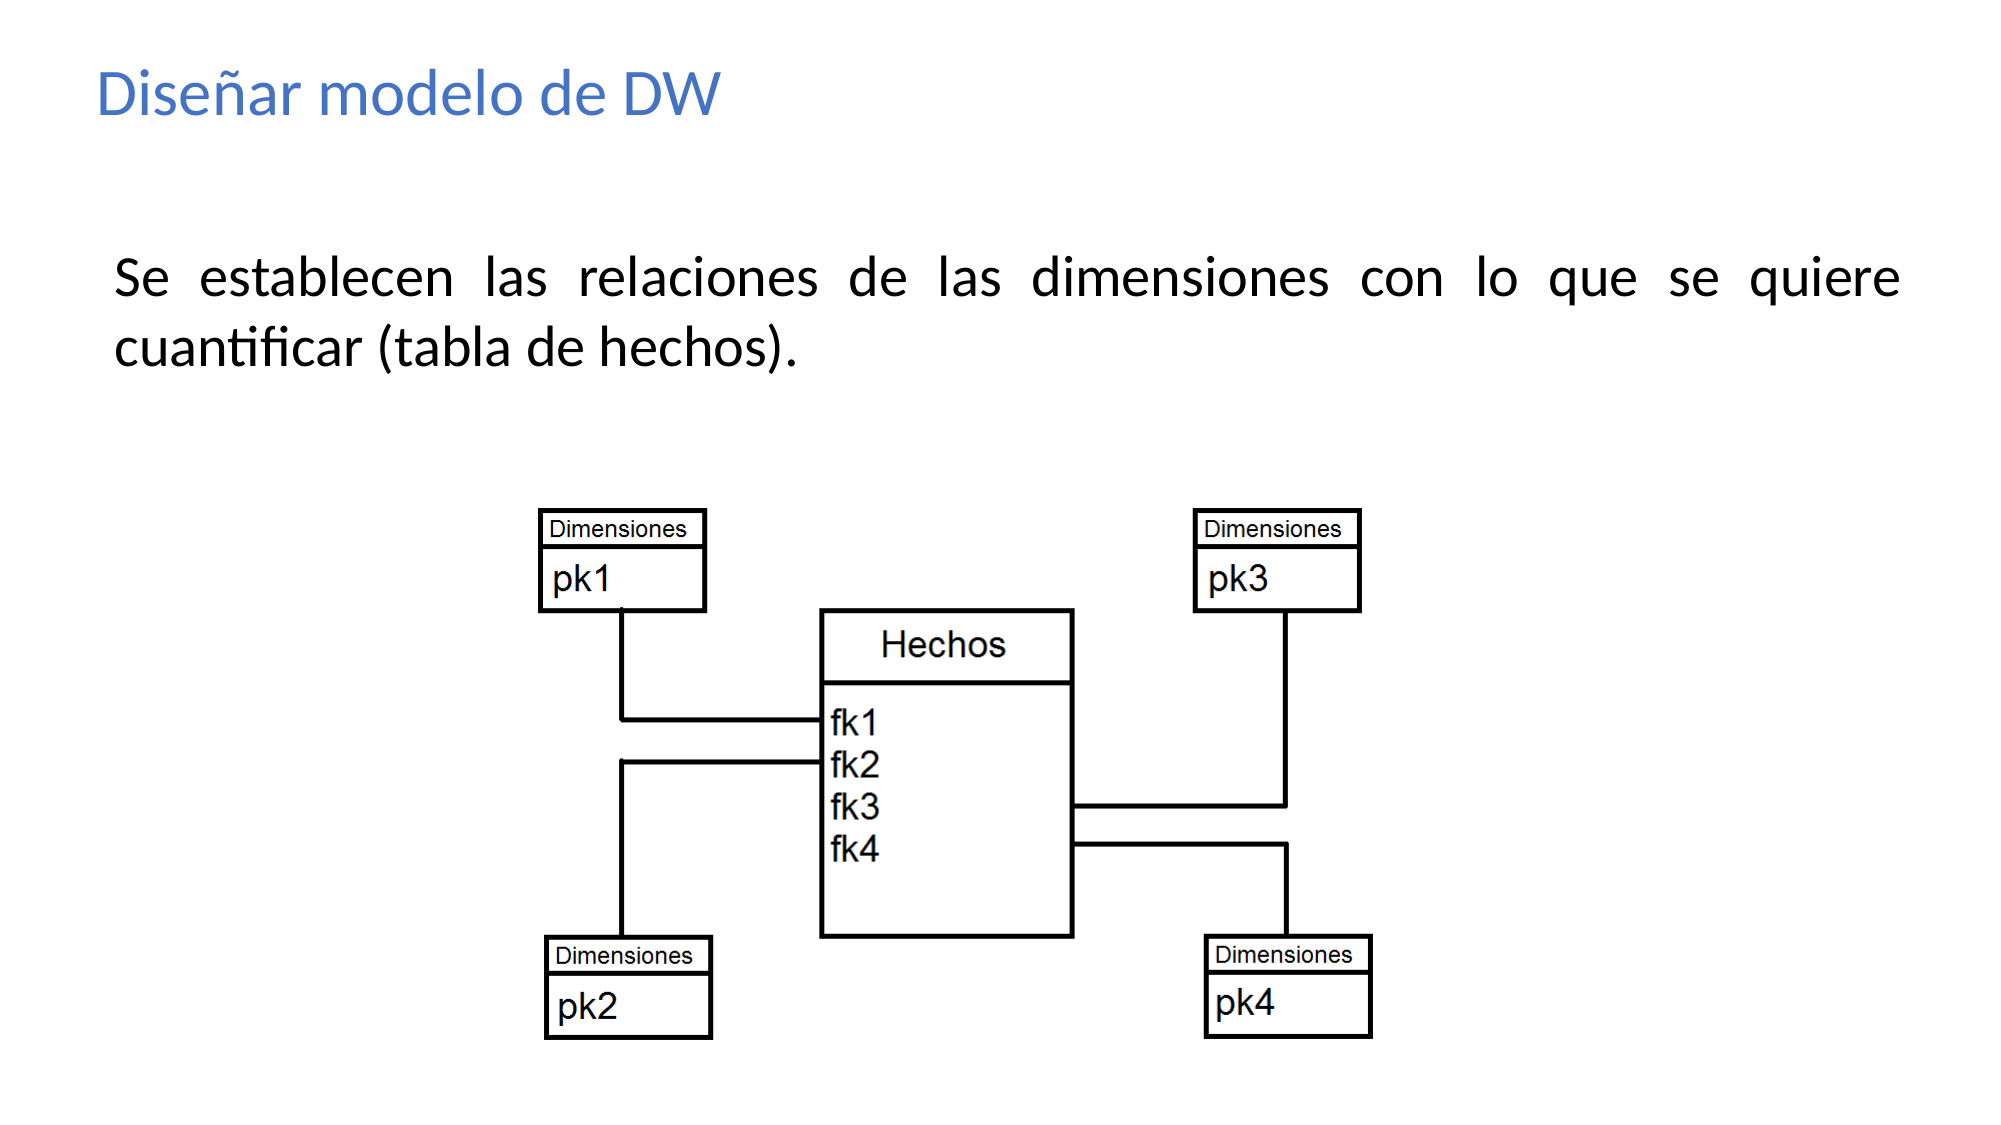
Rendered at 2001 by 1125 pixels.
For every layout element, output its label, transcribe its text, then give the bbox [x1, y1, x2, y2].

text_box Se establecen las relaciones de las dimensiones con lo que se quiere cuantificar (tabla de hechos). [99, 230, 1918, 386]
picture [523, 490, 1411, 1073]
text_box Diseñar modelo de DW [81, 41, 738, 136]
